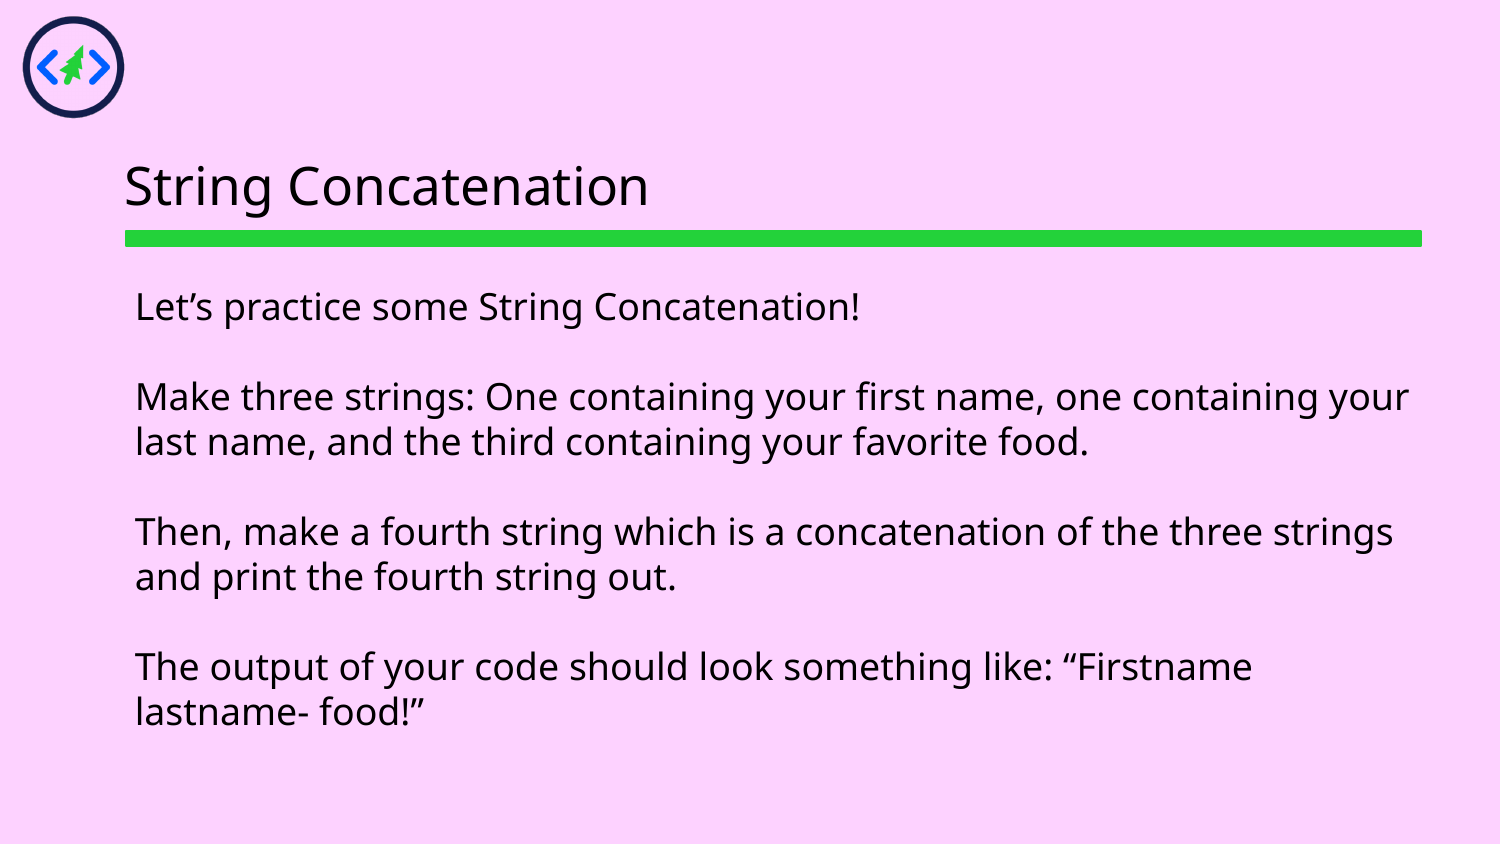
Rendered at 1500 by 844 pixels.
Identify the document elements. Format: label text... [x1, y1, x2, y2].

text_box [125, 231, 1422, 247]
text_box Let’s practice some String Concatenation! Make three strings: One containing your first name, one containing your last name, and the third containing your favorite food. Then, make a fourth string which is a concatenation of the three strings and print the fourth string out. The output of your code should look something like: “Firstname lastname- food!” [119, 267, 1427, 844]
picture [20, 13, 126, 123]
title String Concatenation [109, 137, 1433, 232]
